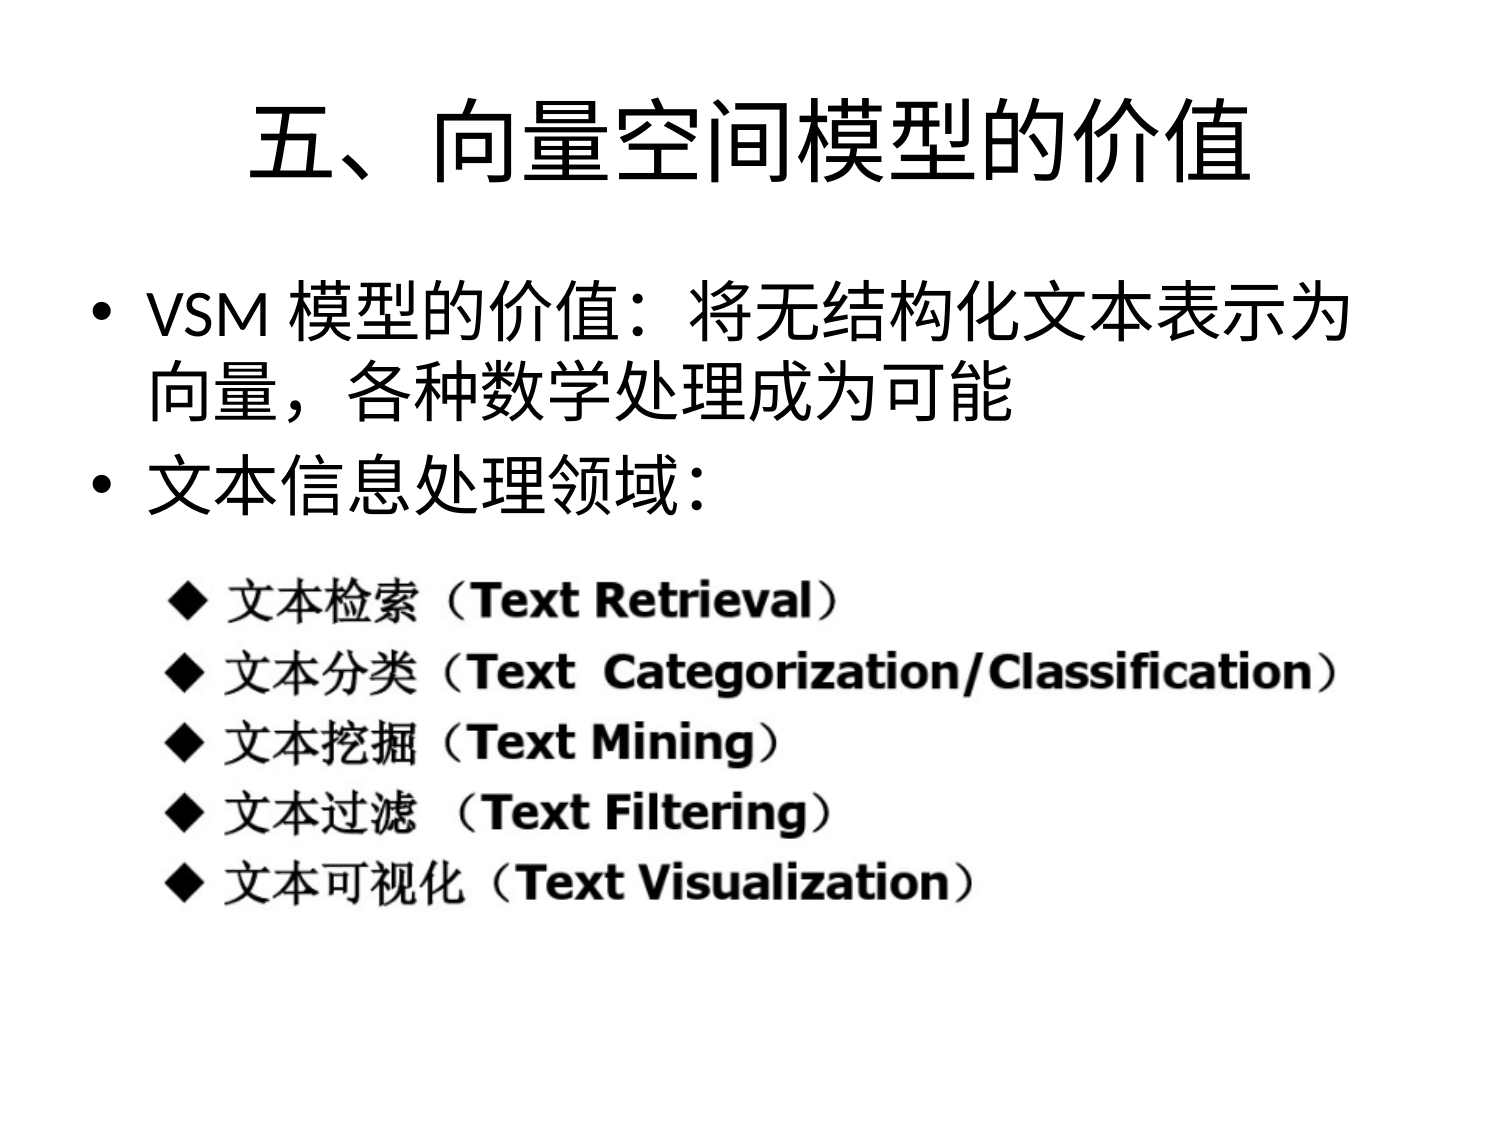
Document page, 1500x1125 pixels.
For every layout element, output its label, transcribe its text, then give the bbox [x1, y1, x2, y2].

title 五、向量空间模型的价值 [75, 45, 1425, 233]
picture [159, 562, 1351, 926]
list VSM模型的价值：将无结构化文本表示为向量，各种数学处理成为可能 文本信息处理领域： [75, 262, 1425, 1005]
